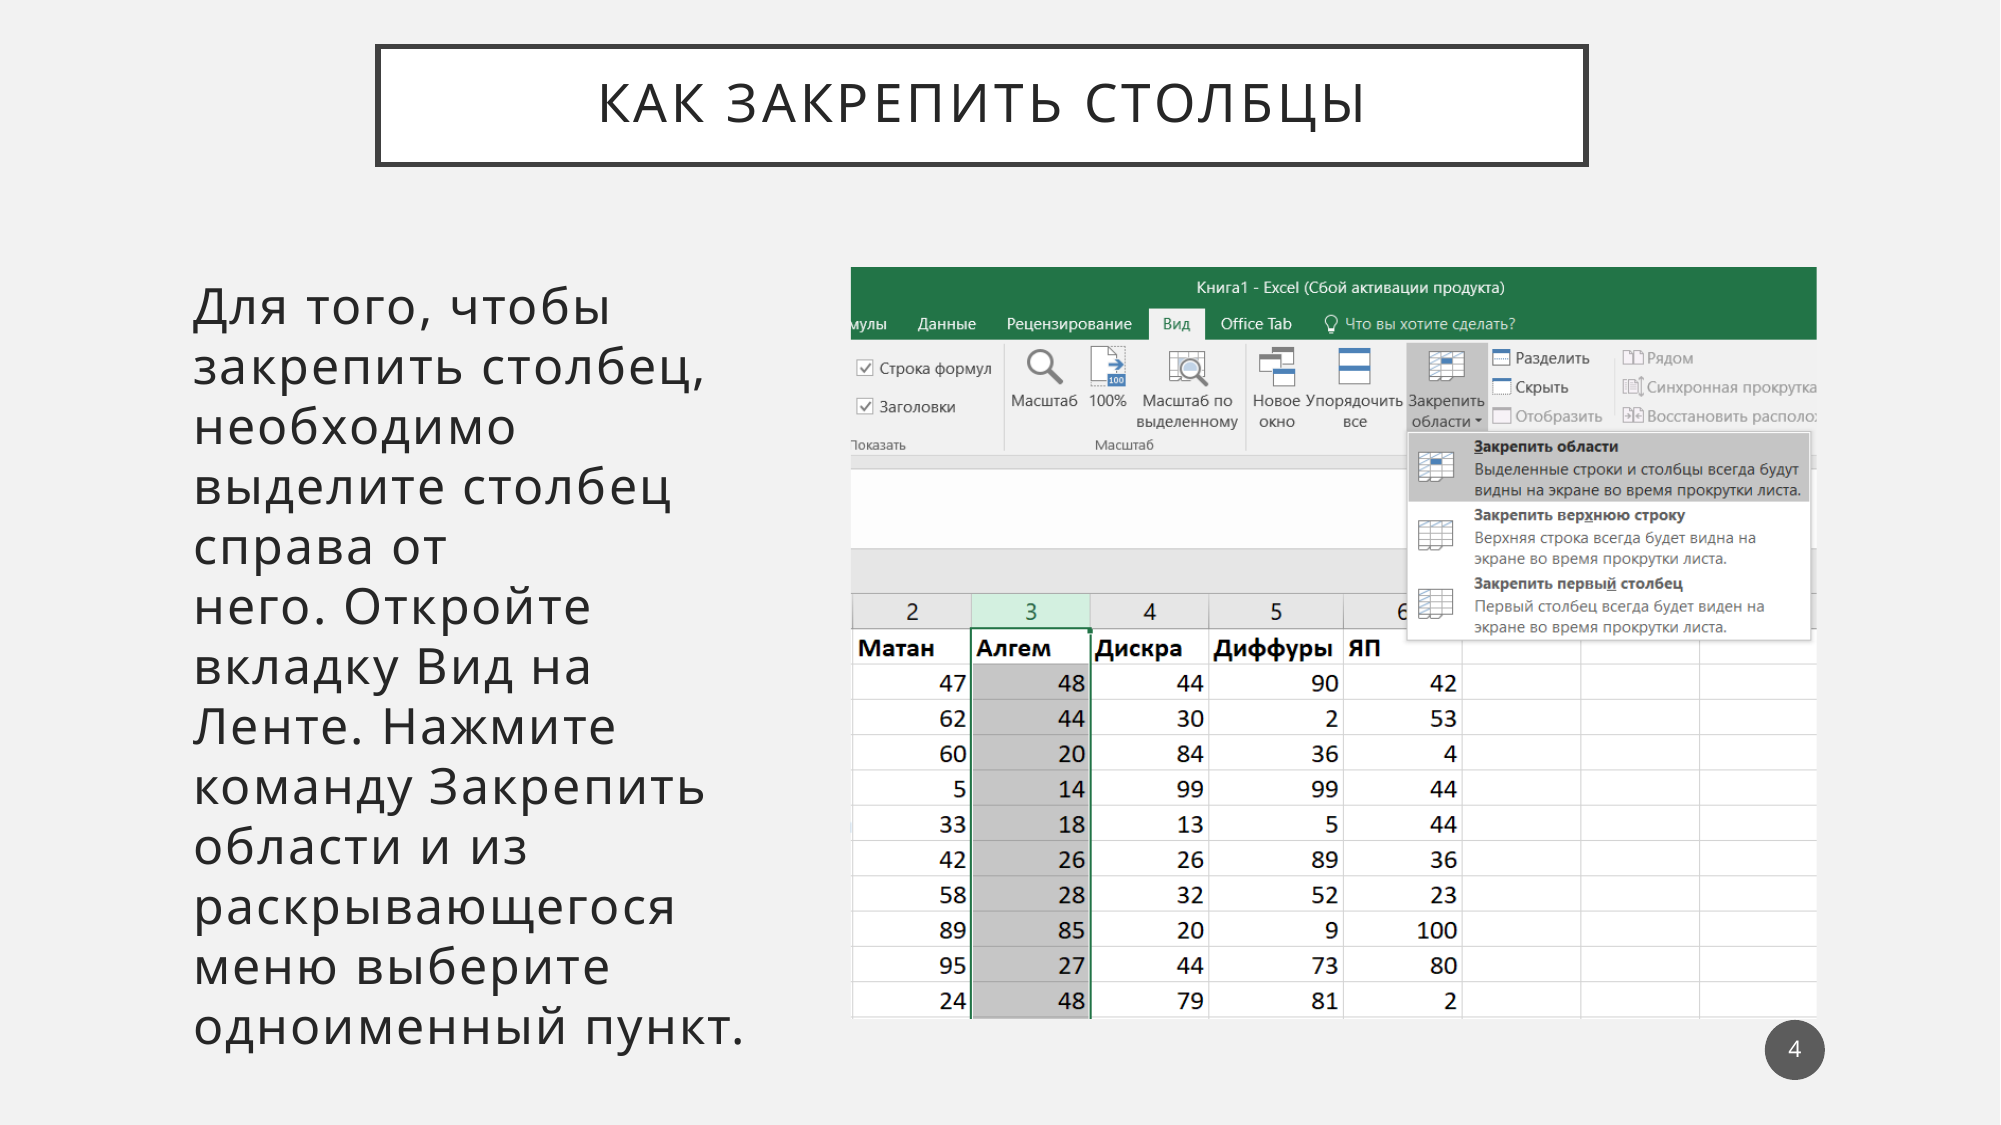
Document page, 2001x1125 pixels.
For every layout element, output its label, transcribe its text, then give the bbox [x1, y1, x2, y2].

title Как закрепить столбцы [375, 44, 1589, 167]
slide_number 4 [1764, 1019, 1825, 1080]
picture [850, 267, 1817, 1019]
list Для того, чтобы закрепить столбец, необходимо выделите столбец справа от него. Откройте вкладку Вид на Ленте. Нажмите команду Закрепить области и из раскрывающегося меню выберите одноименный пункт. . [178, 267, 779, 562]
